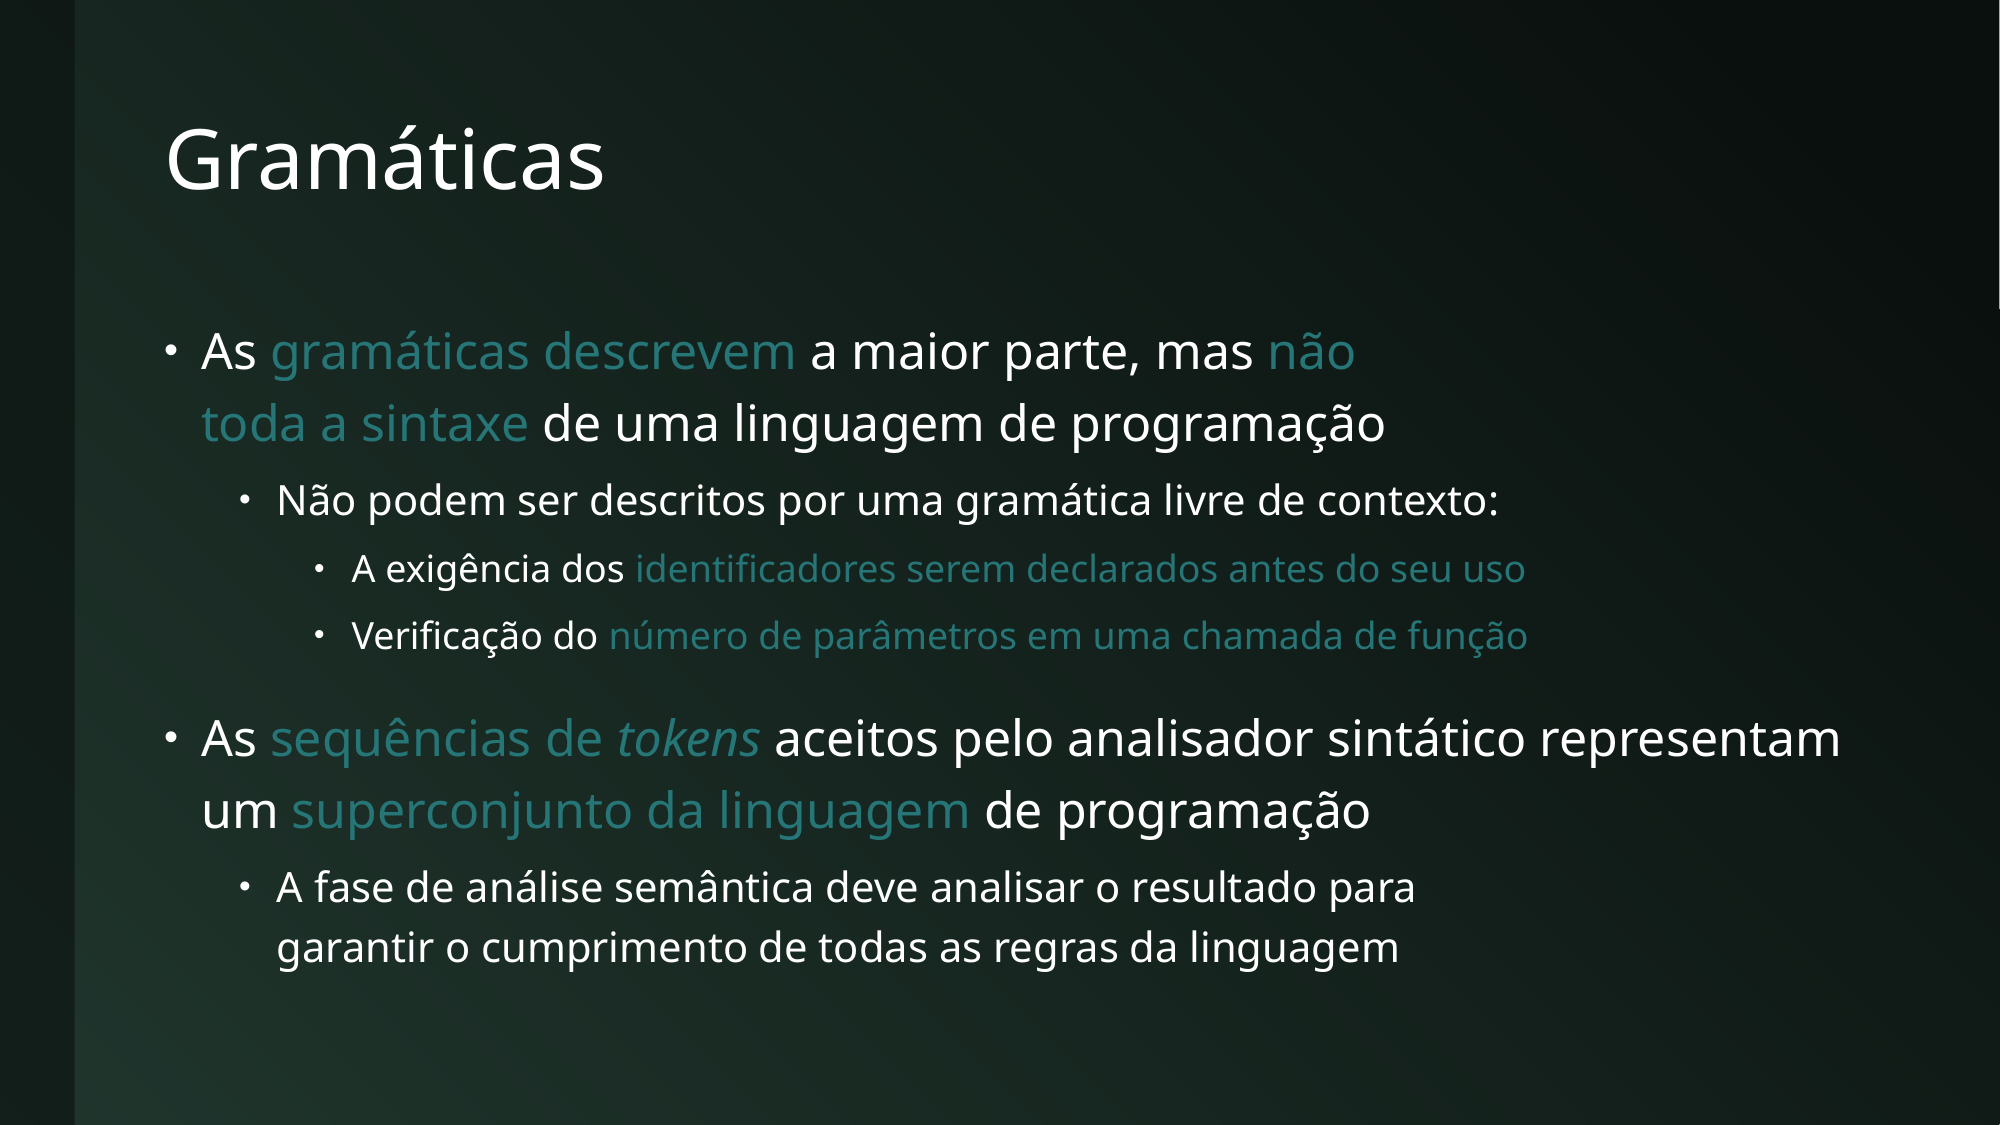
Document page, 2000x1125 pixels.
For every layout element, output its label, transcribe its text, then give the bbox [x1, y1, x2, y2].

title Gramáticas [149, 62, 1898, 263]
list As gramáticas descrevem a maior parte, mas não toda a sintaxe de uma linguagem de programação Não podem ser descritos por uma gramática livre de contexto: A exigência dos identificadores serem declarados antes do seu uso Verificação do número de parâmetros em uma chamada de função As sequências de tokens aceitos pelo analisador sintático representam um superconjunto da linguagem de programação A fase de análise semântica deve analisar o resultado para garantir o cumprimento de todas as regras da linguagem [149, 299, 1898, 1025]
